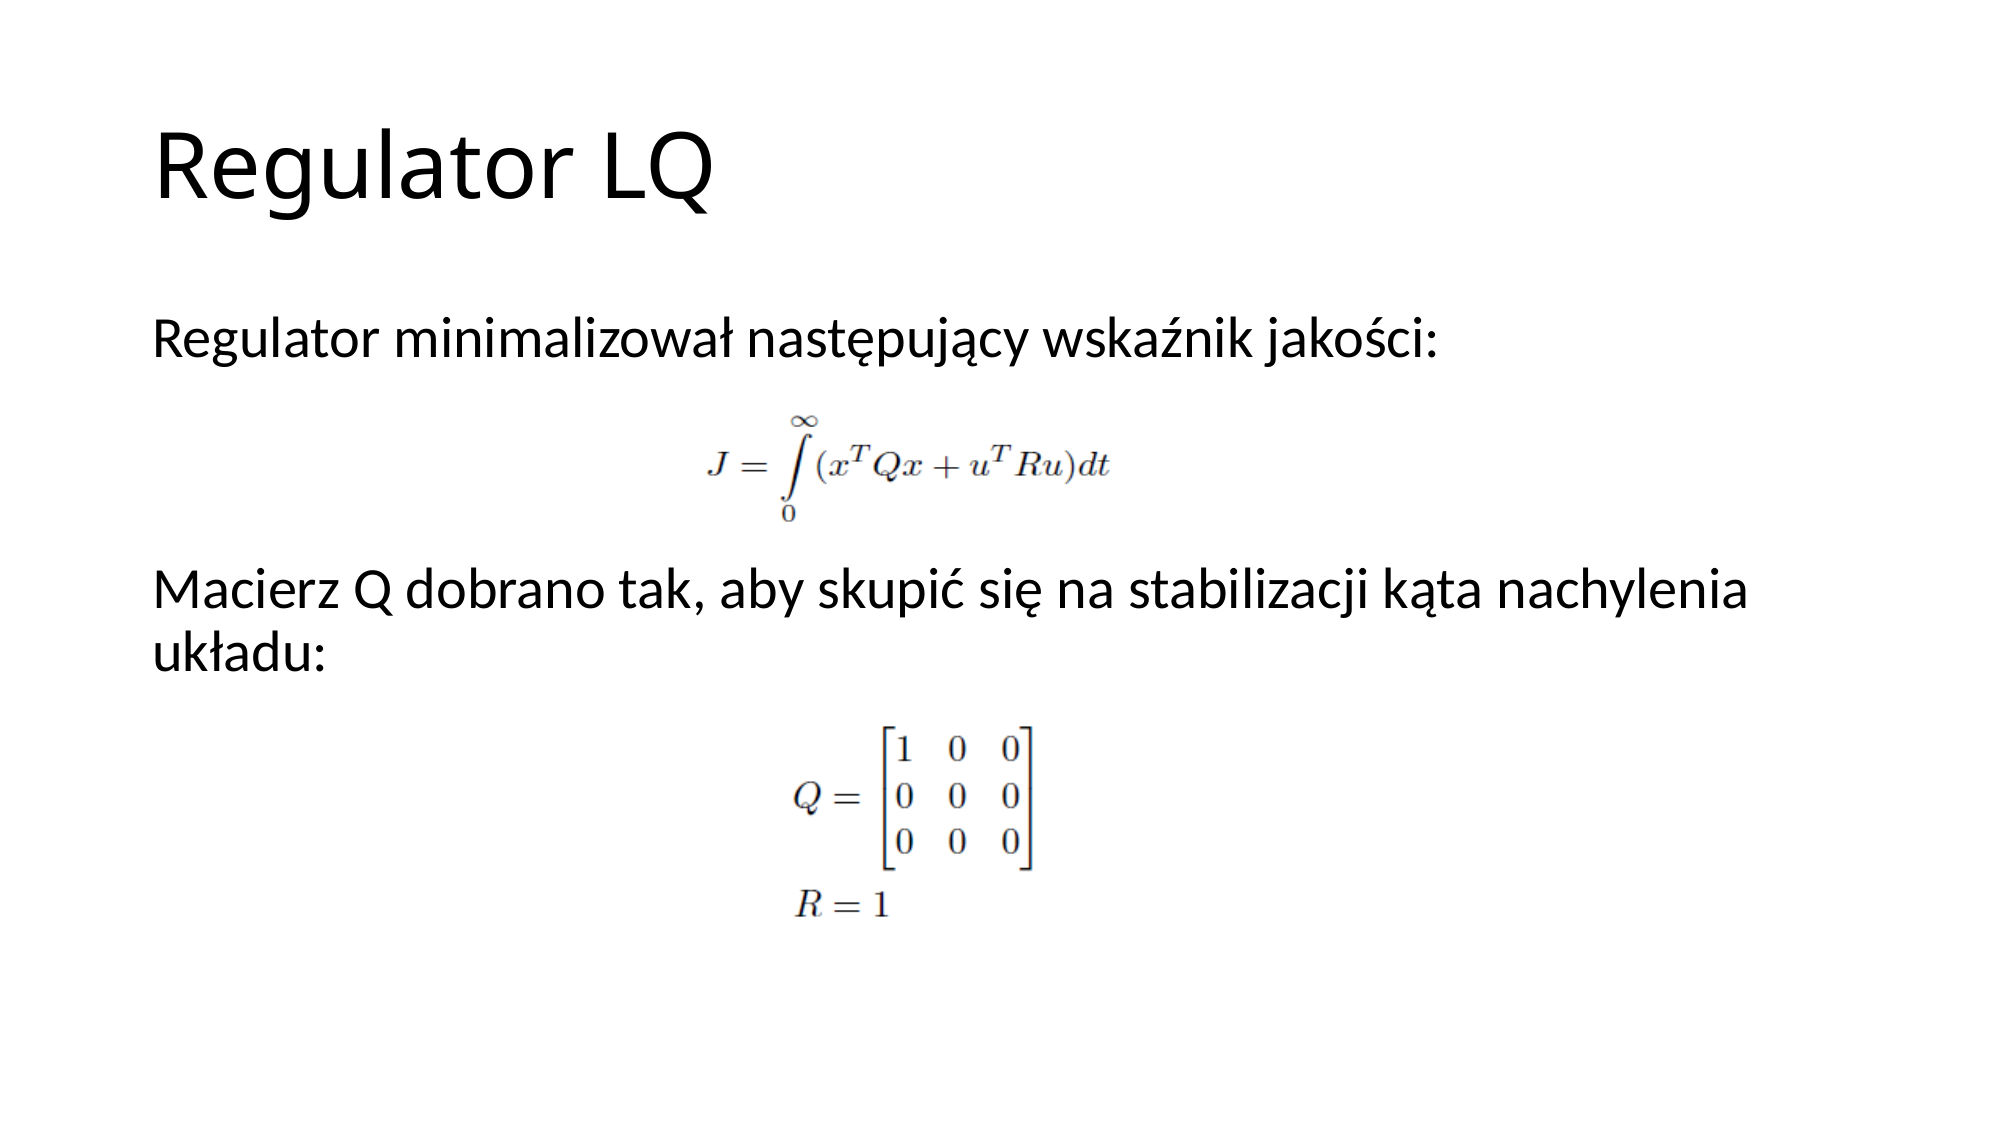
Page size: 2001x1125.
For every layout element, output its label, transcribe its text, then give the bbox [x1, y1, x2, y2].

title Regulator LQ [137, 59, 1863, 278]
picture [678, 413, 1139, 526]
picture [761, 711, 1056, 931]
list Regulator minimalizował następujący wskaźnik jakości: Macierz Q dobrano tak, aby skupić się na stabilizacji kąta nachylenia układu: [137, 299, 1863, 1014]
